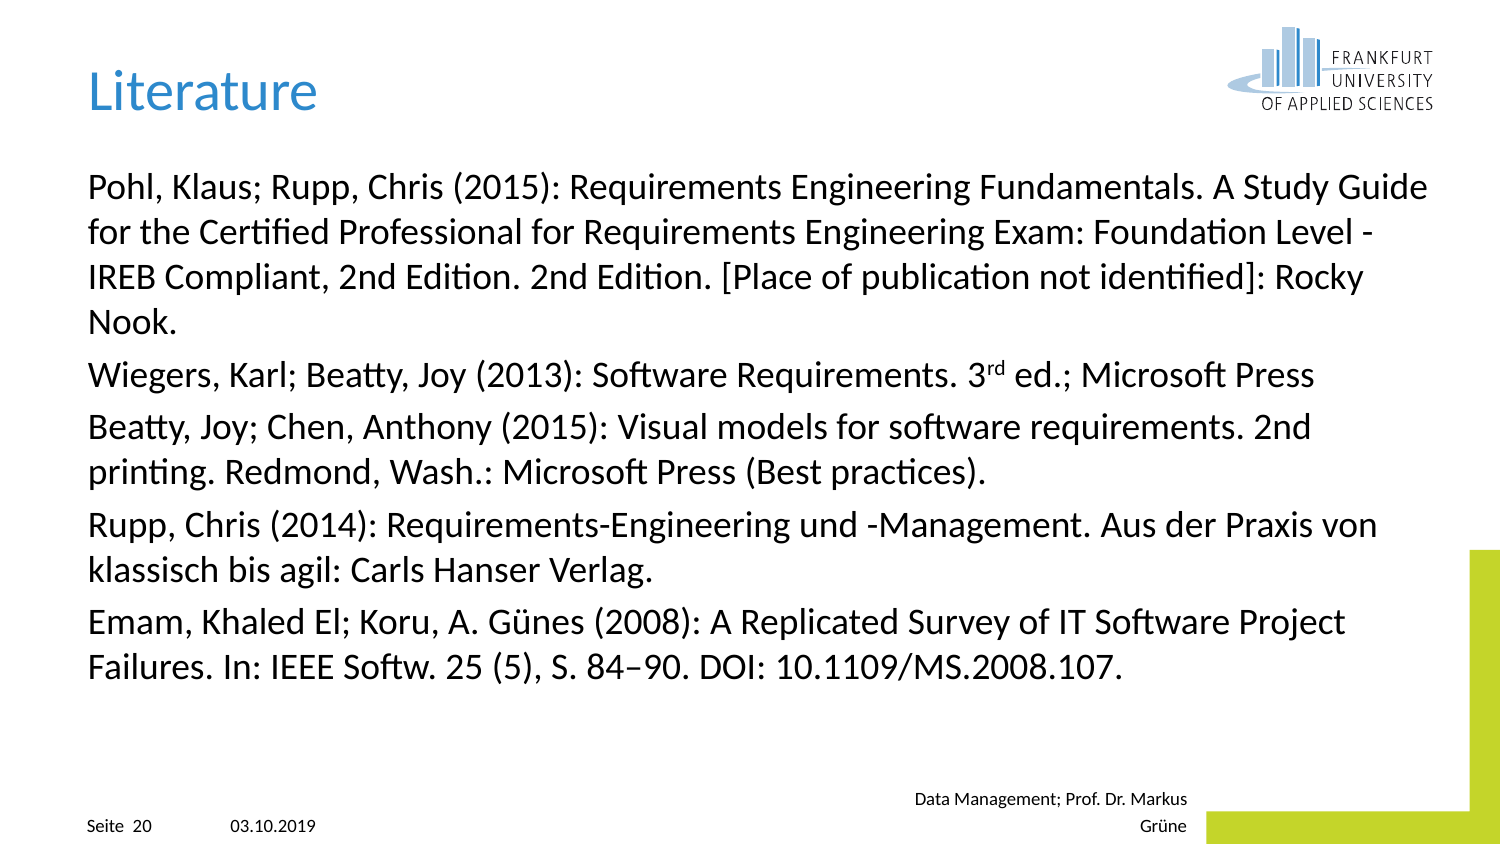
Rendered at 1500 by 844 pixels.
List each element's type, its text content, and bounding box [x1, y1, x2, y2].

footer Data Management; Prof. Dr. Markus Grüne [891, 809, 1187, 837]
title Literature [88, 20, 1199, 122]
list Pohl, Klaus; Rupp, Chris (2015): Requirements Engineering Fundamentals. A Study Guide for the Certified Professional for Requirements Engineering Exam: Foundation Level - IREB Compliant, 2nd Edition. 2nd Edition. [Place of publication not identified]: Rocky Nook. Wiegers, Karl; Beatty, Joy (2013): Software Requirements. 3rd ed.; Microsoft Press Beatty, Joy; Chen, Anthony (2015): Visual models for software requirements. 2nd printing. Redmond, Wash.: Microsoft Press (Best practices). Rupp, Chris (2014): Requirements-Engineering und -Management. Aus der Praxis von klassisch bis agil: Carls Hanser Verlag. Emam, Khaled El; Koru, A. Günes (2008): A Replicated Survey of IT Software Project Failures. In: IEEE Softw. 25 (5), S. 84–90. DOI: 10.1109/MS.2008.107. [87, 161, 1435, 786]
slide_number Seite 20 [86, 813, 170, 837]
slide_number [230, 809, 821, 837]
